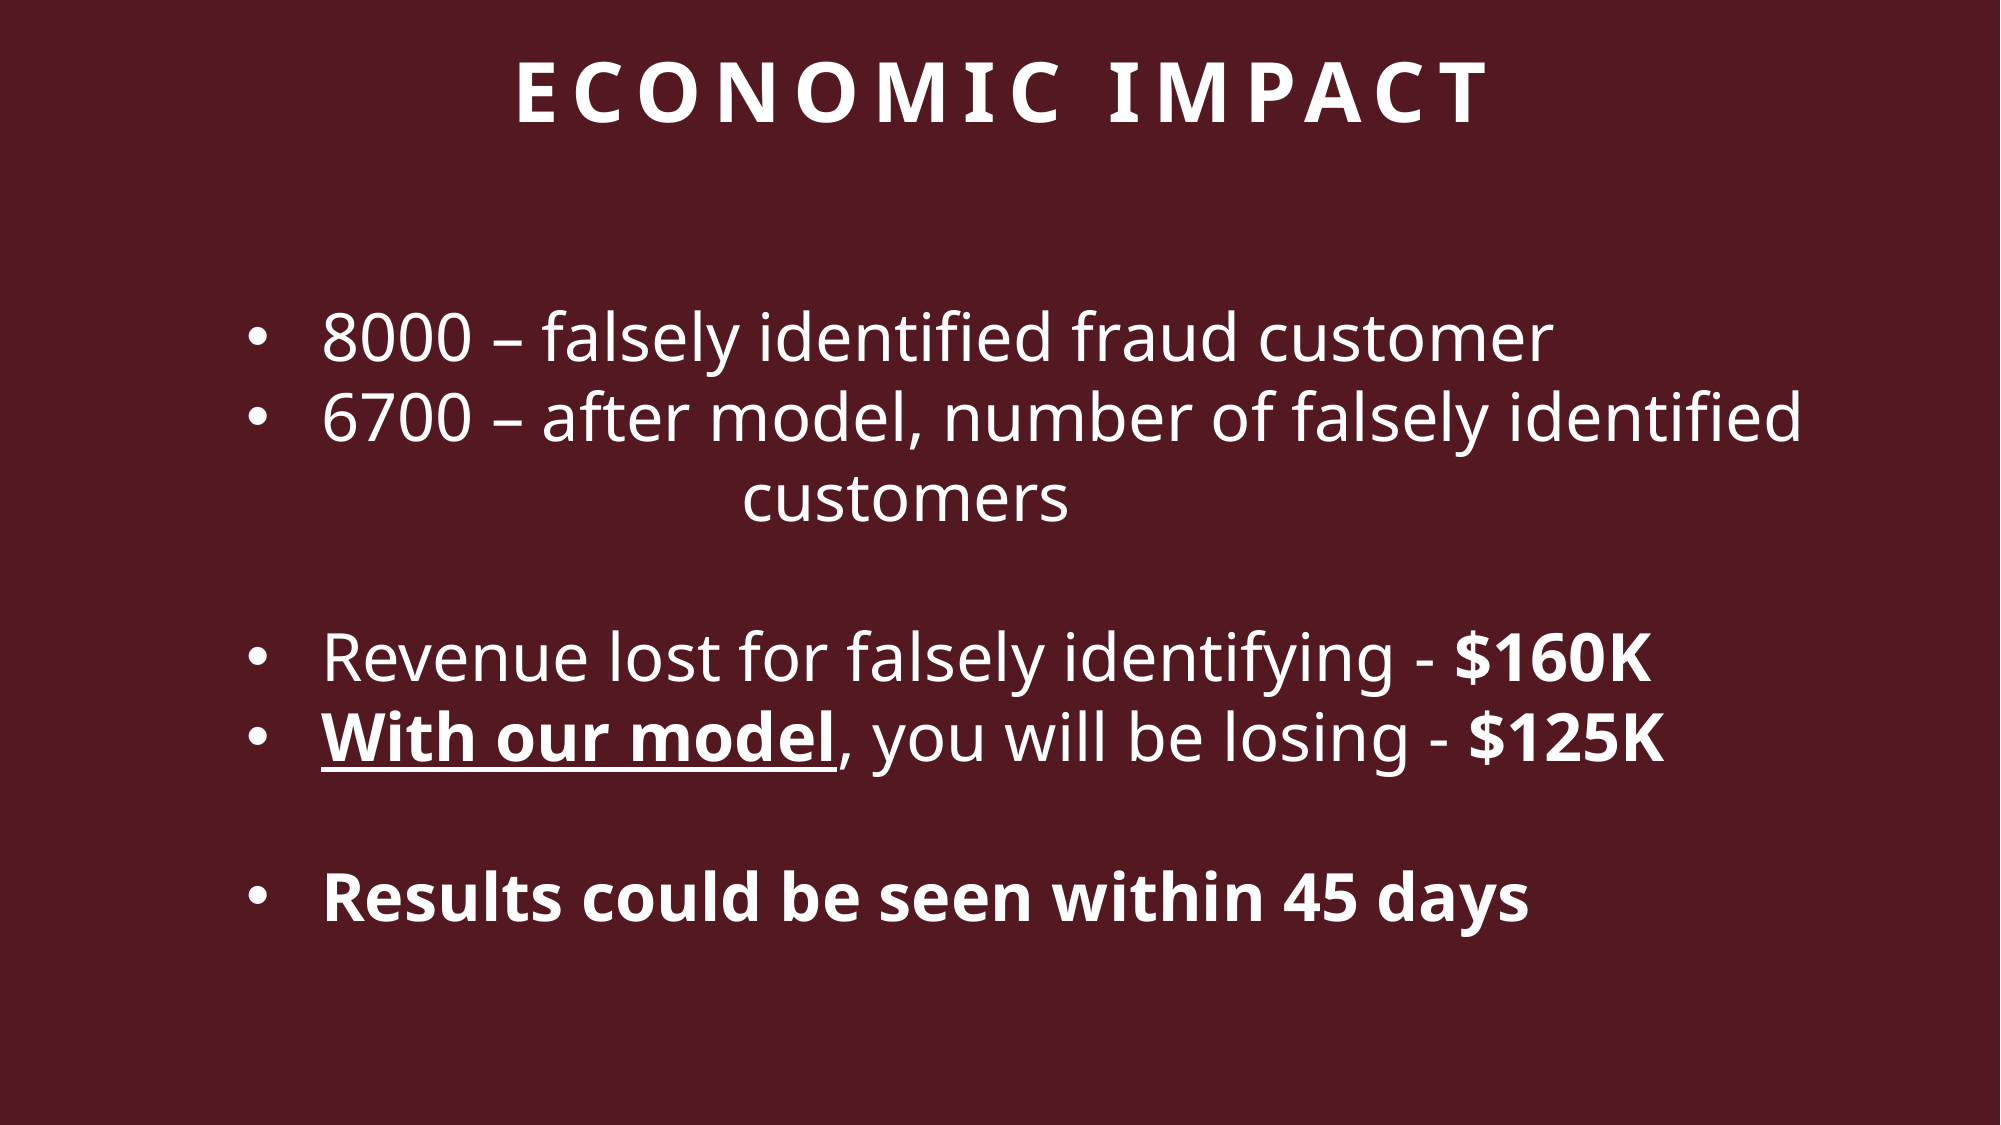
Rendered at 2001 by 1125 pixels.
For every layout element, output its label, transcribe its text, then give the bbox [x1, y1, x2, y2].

title ECONOMIC IMPACT [271, 42, 1729, 219]
text_box 8000 – falsely identified fraud customer 6700 – after model, number of falsely identified customers Revenue lost for falsely identifying - $160K With our model, you will be losing - $125K Results could be seen within 45 days [231, 287, 1896, 943]
